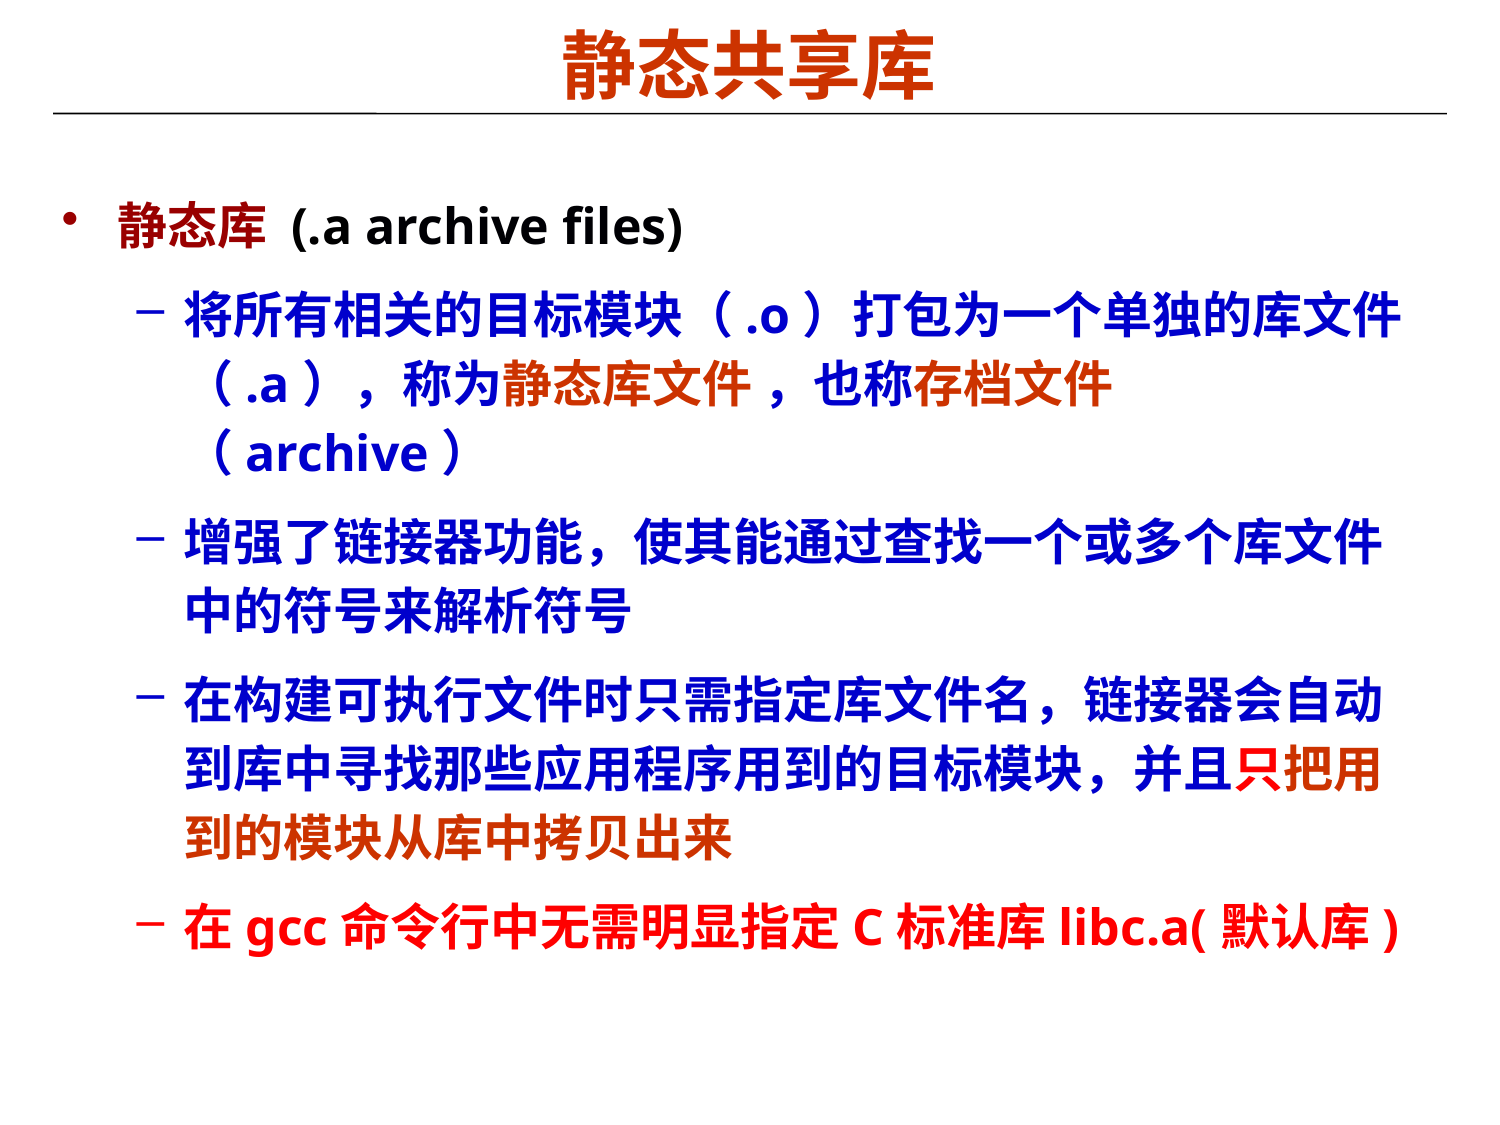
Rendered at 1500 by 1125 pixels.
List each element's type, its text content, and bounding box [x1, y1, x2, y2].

list 静态库 (.a archive files) 将所有相关的目标模块（.o）打包为一个单独的库文件（.a），称为静态库文件 ，也称存档文件（archive） 增强了链接器功能，使其能通过查找一个或多个库文件中的符号来解析符号 在构建可执行文件时只需指定库文件名，链接器会自动到库中寻找那些应用程序用到的目标模块，并且只把用到的模块从库中拷贝出来 在gcc命令行中无需明显指定C标准库libc.a(默认库) [46, 177, 1428, 961]
title 静态共享库 [33, 8, 1465, 119]
